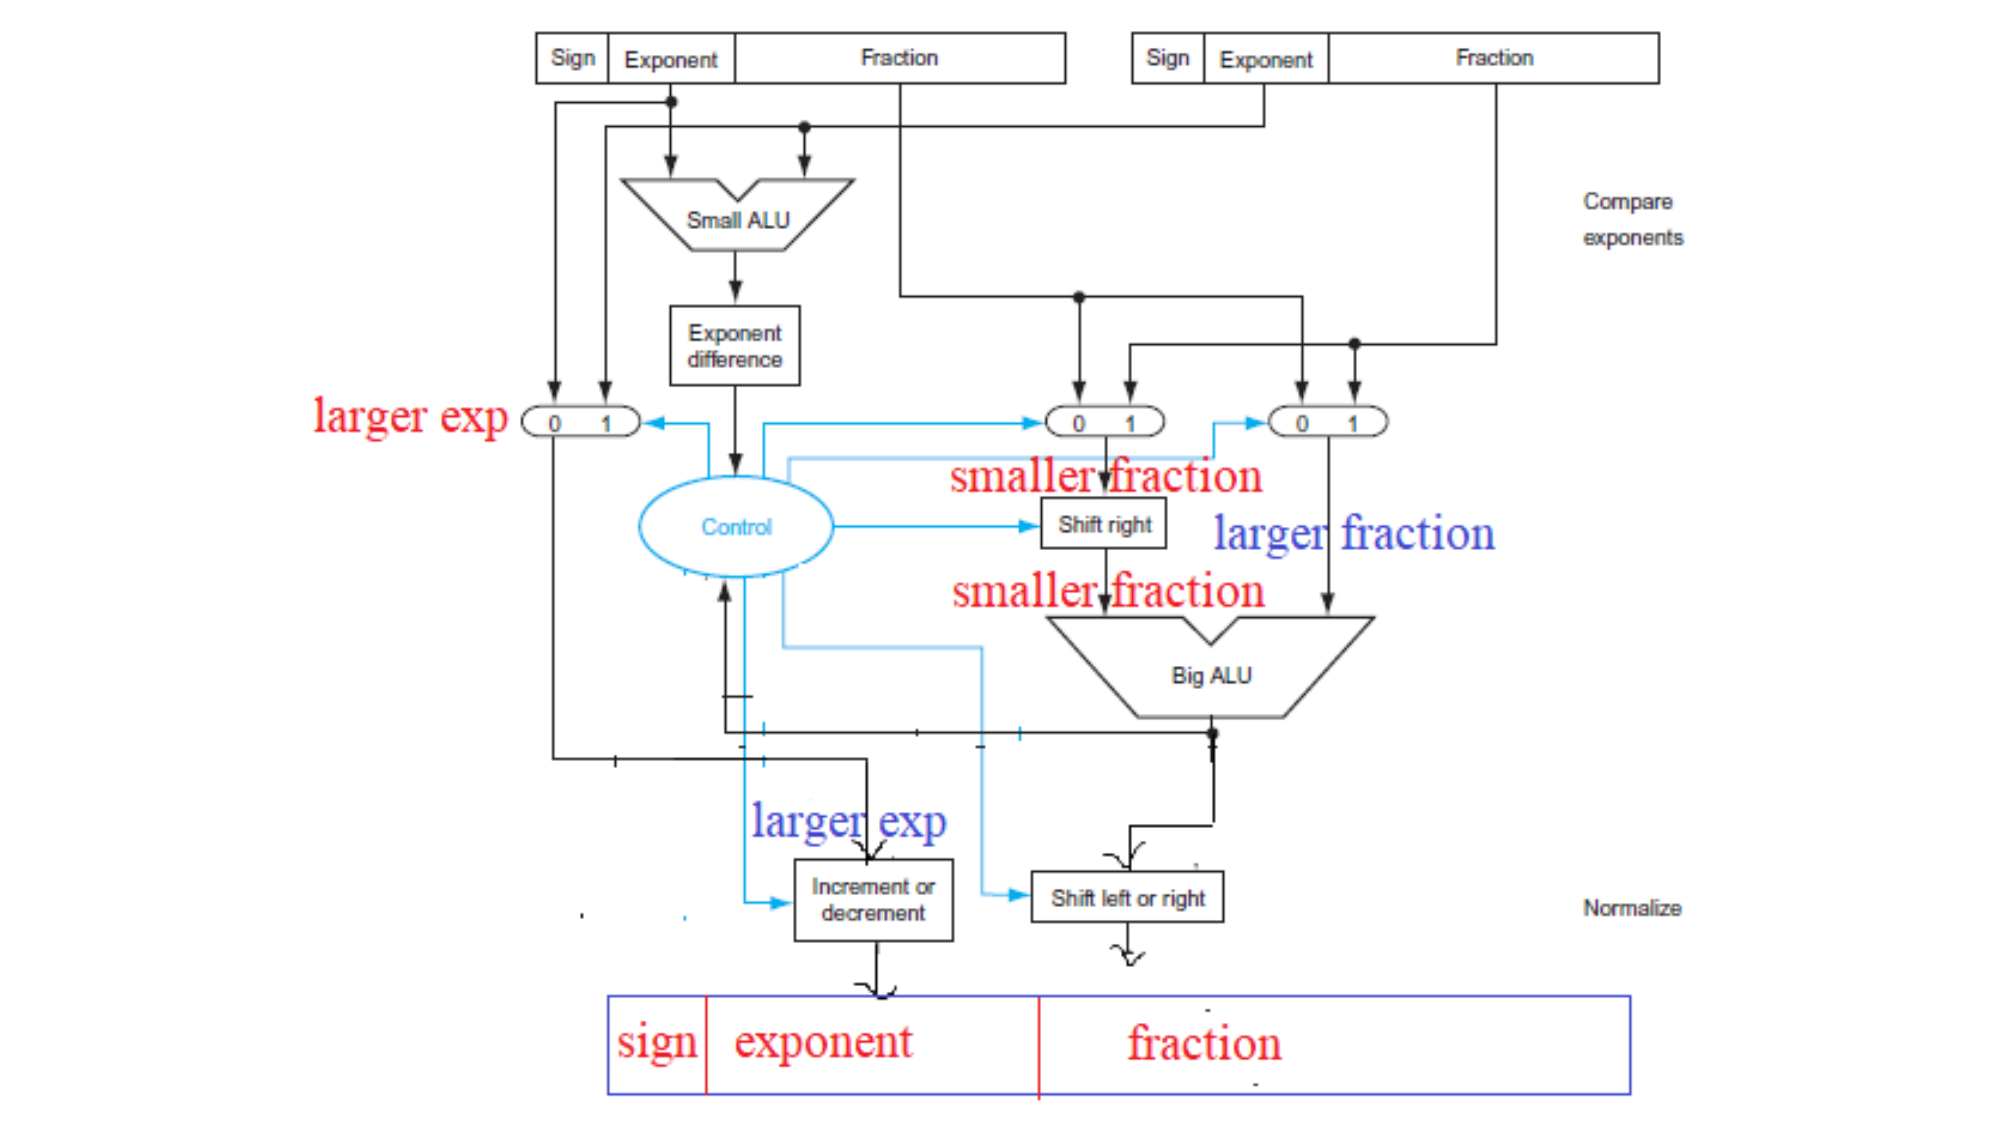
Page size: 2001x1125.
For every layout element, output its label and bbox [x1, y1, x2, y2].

picture [286, 0, 1728, 1125]
